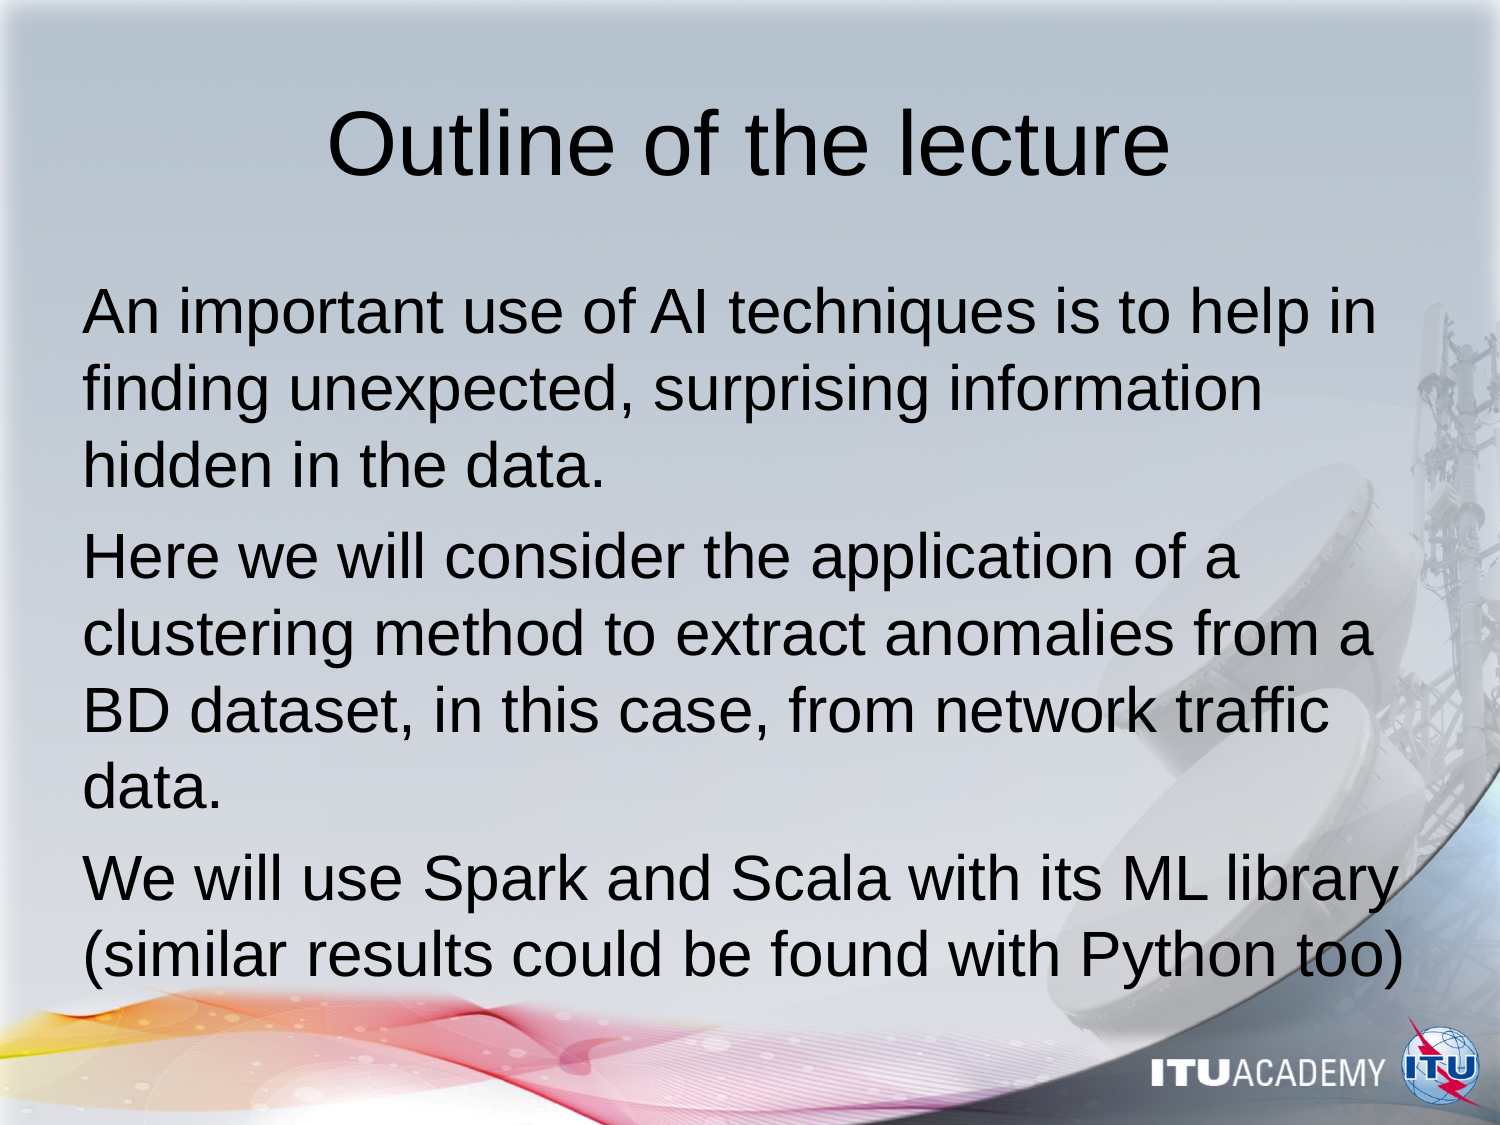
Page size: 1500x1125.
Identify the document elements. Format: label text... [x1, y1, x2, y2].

picture [0, 0, 1500, 1125]
list An important use of AI techniques is to help in finding unexpected, surprising information hidden in the data. Here we will consider the application of a clustering method to extract anomalies from a BD dataset, in this case, from network traffic data. We will use Spark and Scala with its ML library (similar results could be found with Python too) [74, 261, 1426, 1050]
title Outline of the lecture [74, 44, 1426, 234]
